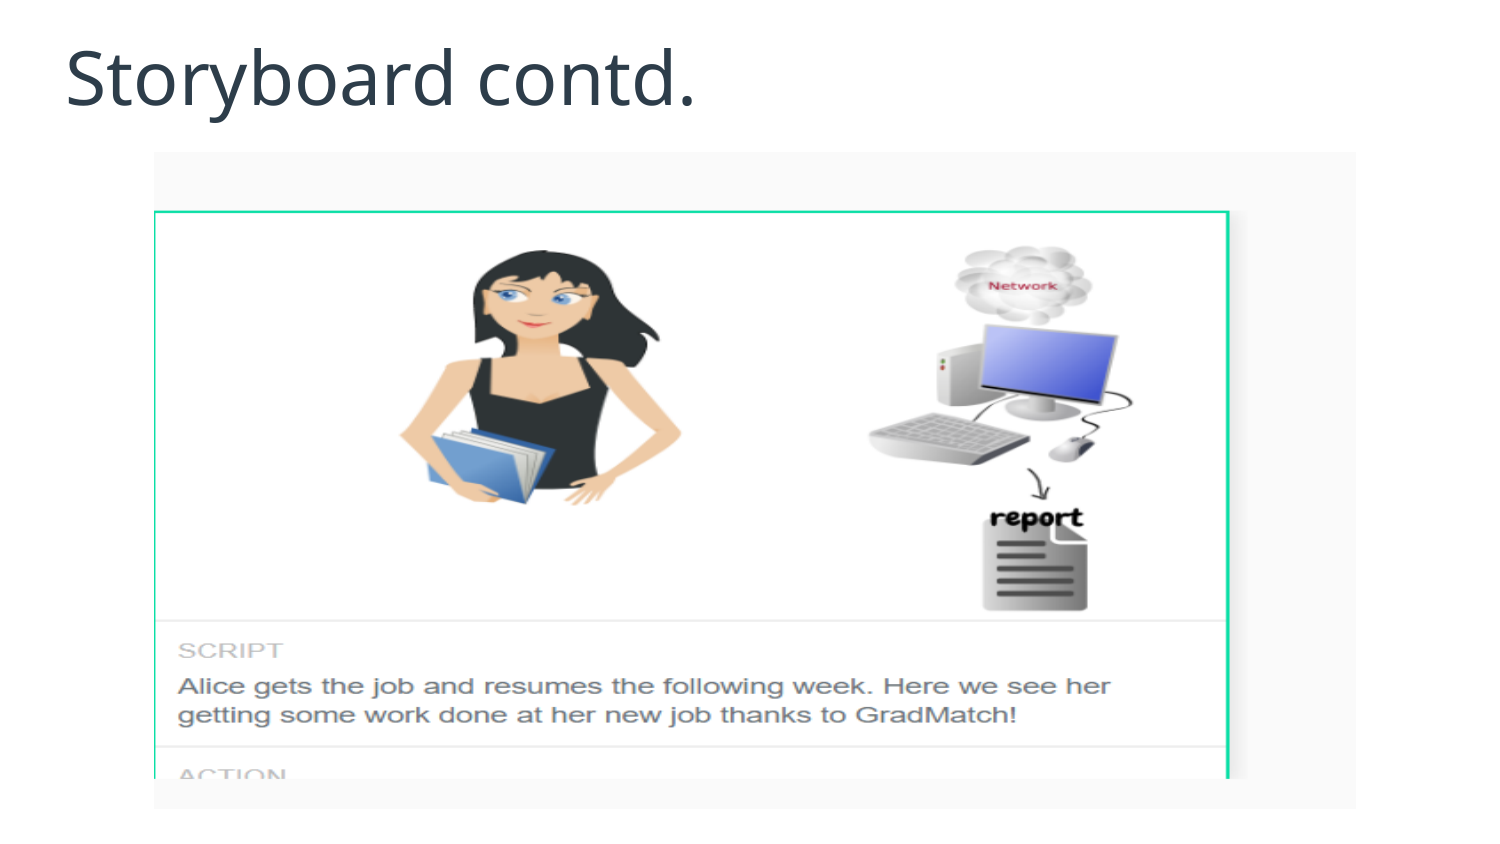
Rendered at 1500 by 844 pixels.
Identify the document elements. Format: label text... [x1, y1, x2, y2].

title Storyboard contd. [60, 24, 848, 122]
picture [153, 152, 1356, 810]
